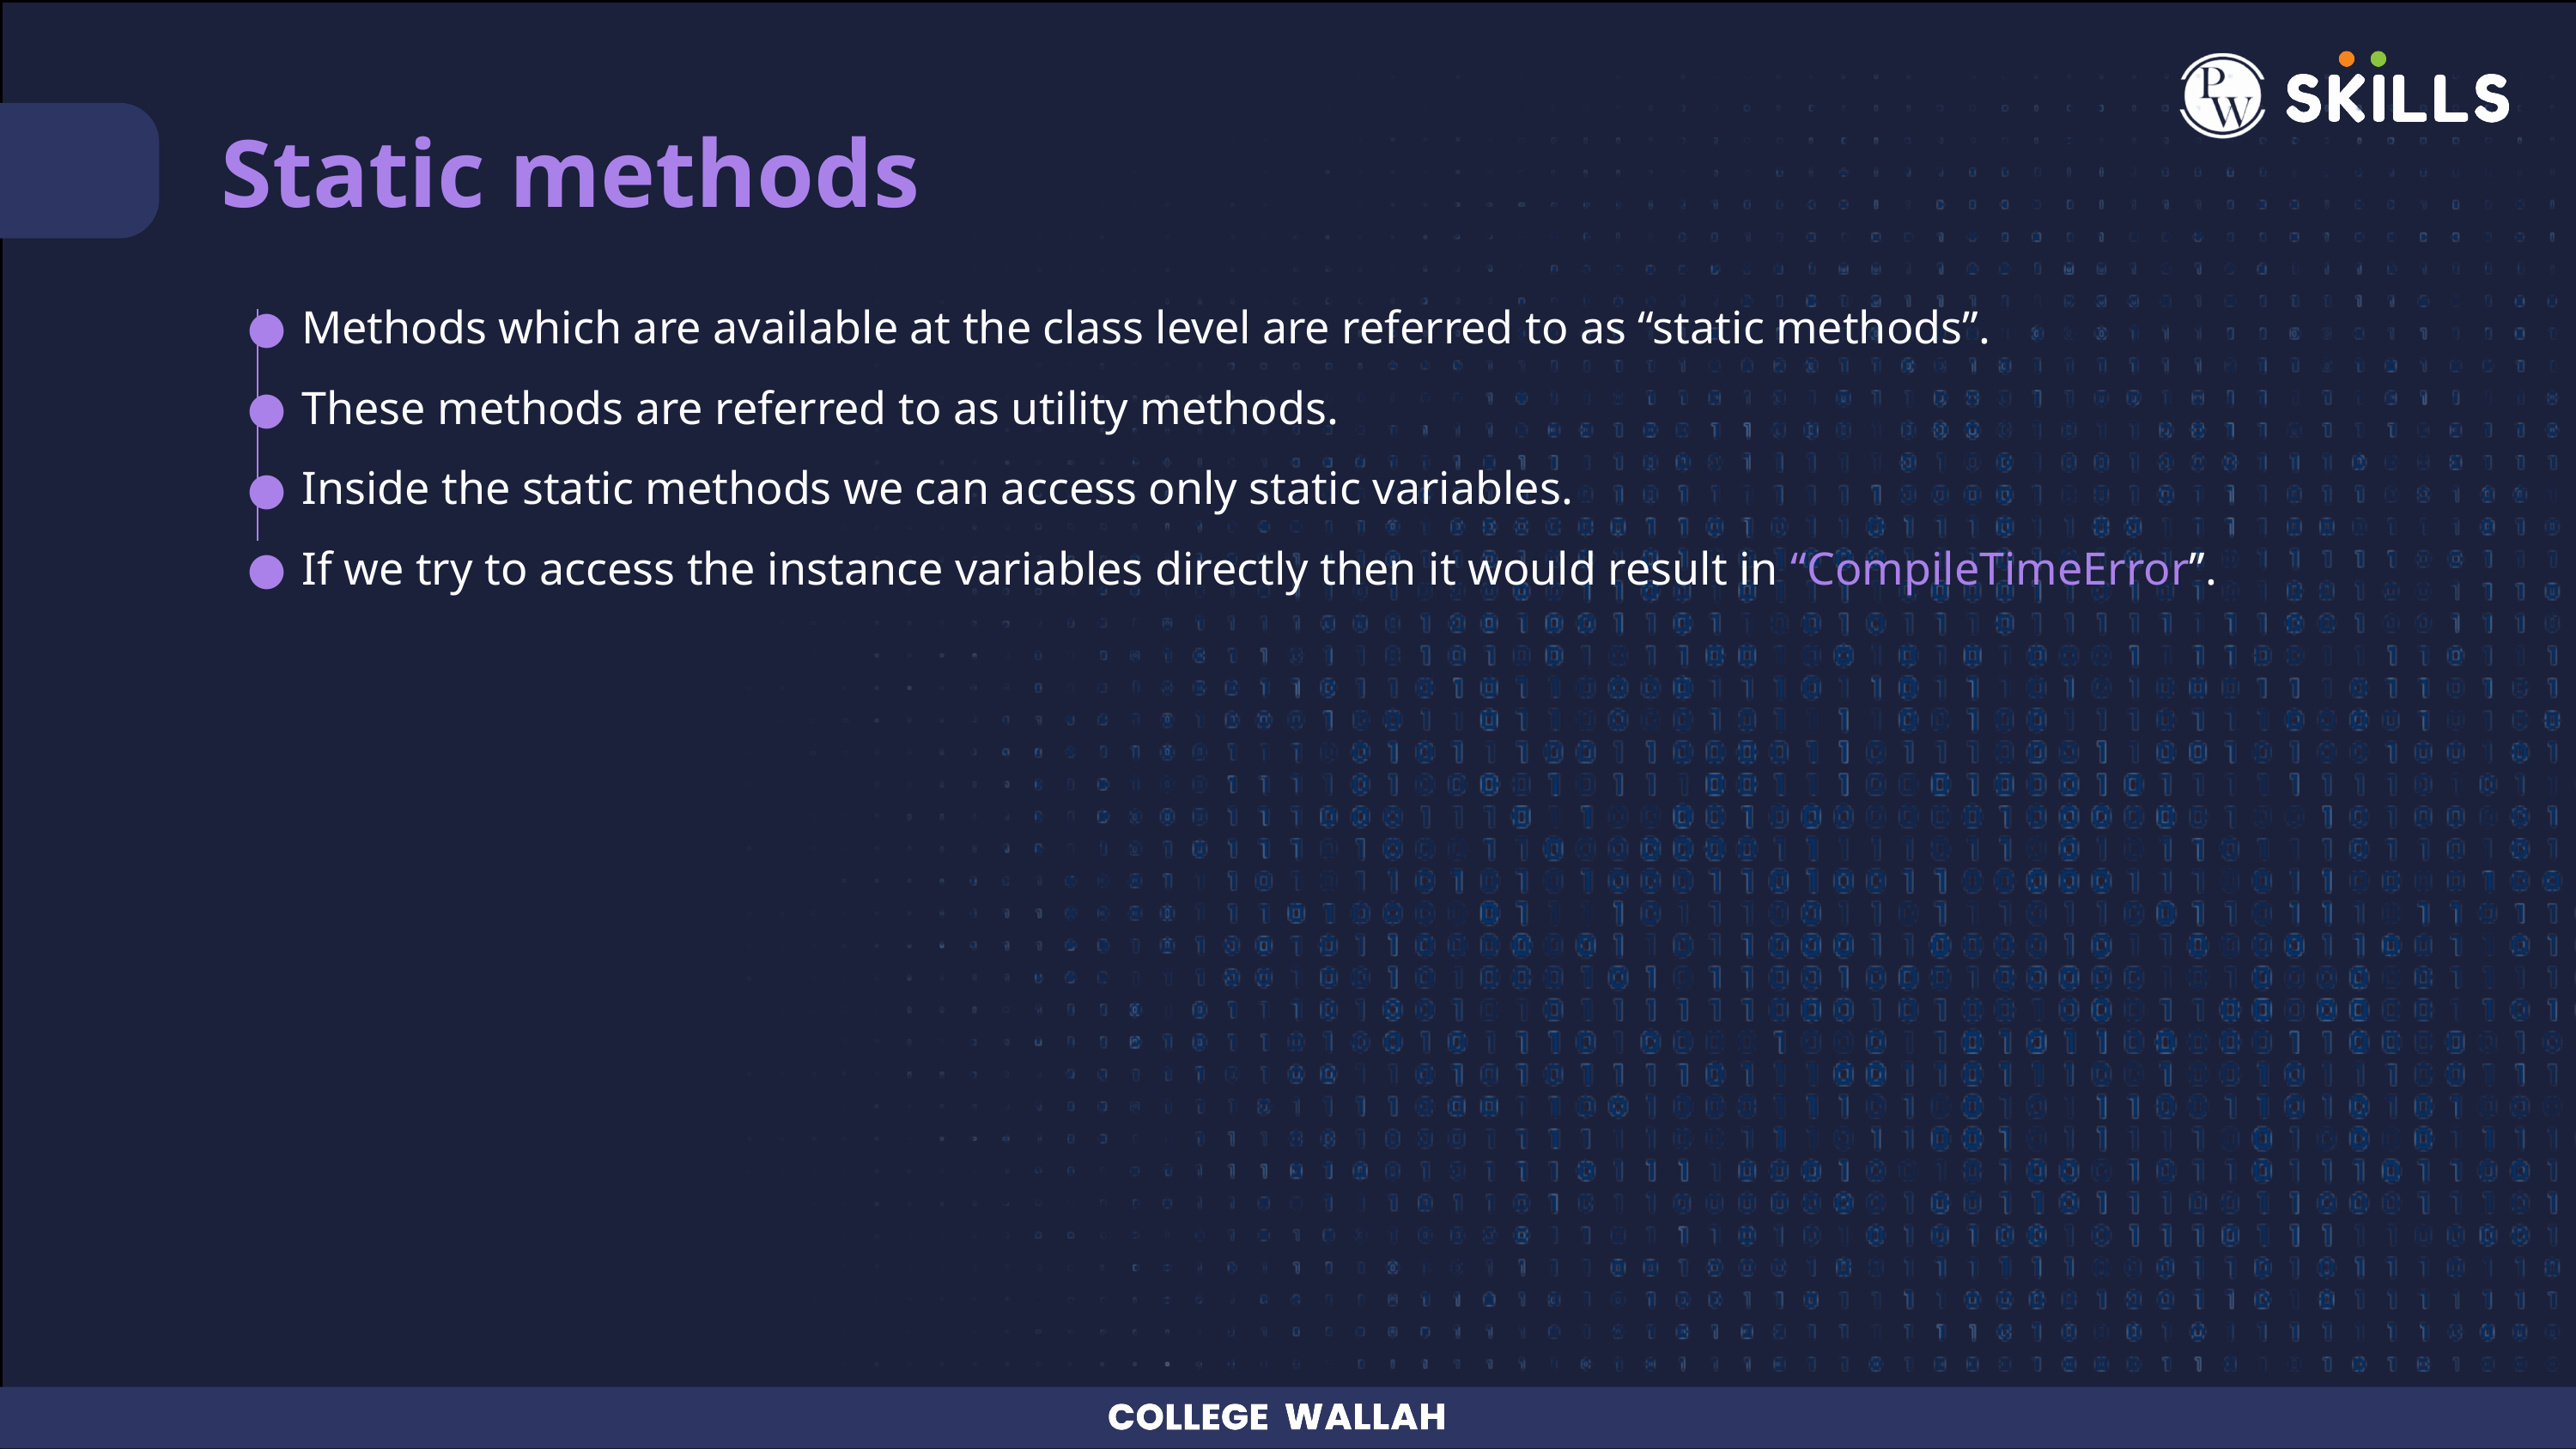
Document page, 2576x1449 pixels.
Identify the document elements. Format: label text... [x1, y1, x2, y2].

text_box Methods which are available at the class level are referred to as “static methods”. These methods are referred to as utility methods. Inside the static methods we can access only static variables. If we try to access the instance variables directly then it would result in “CompileTimeError”. [224, 259, 2489, 608]
picture [1274, 1397, 1479, 1446]
text_box Static methods [221, 114, 2209, 227]
picture [716, 0, 2576, 1375]
picture [1103, 1394, 1273, 1436]
